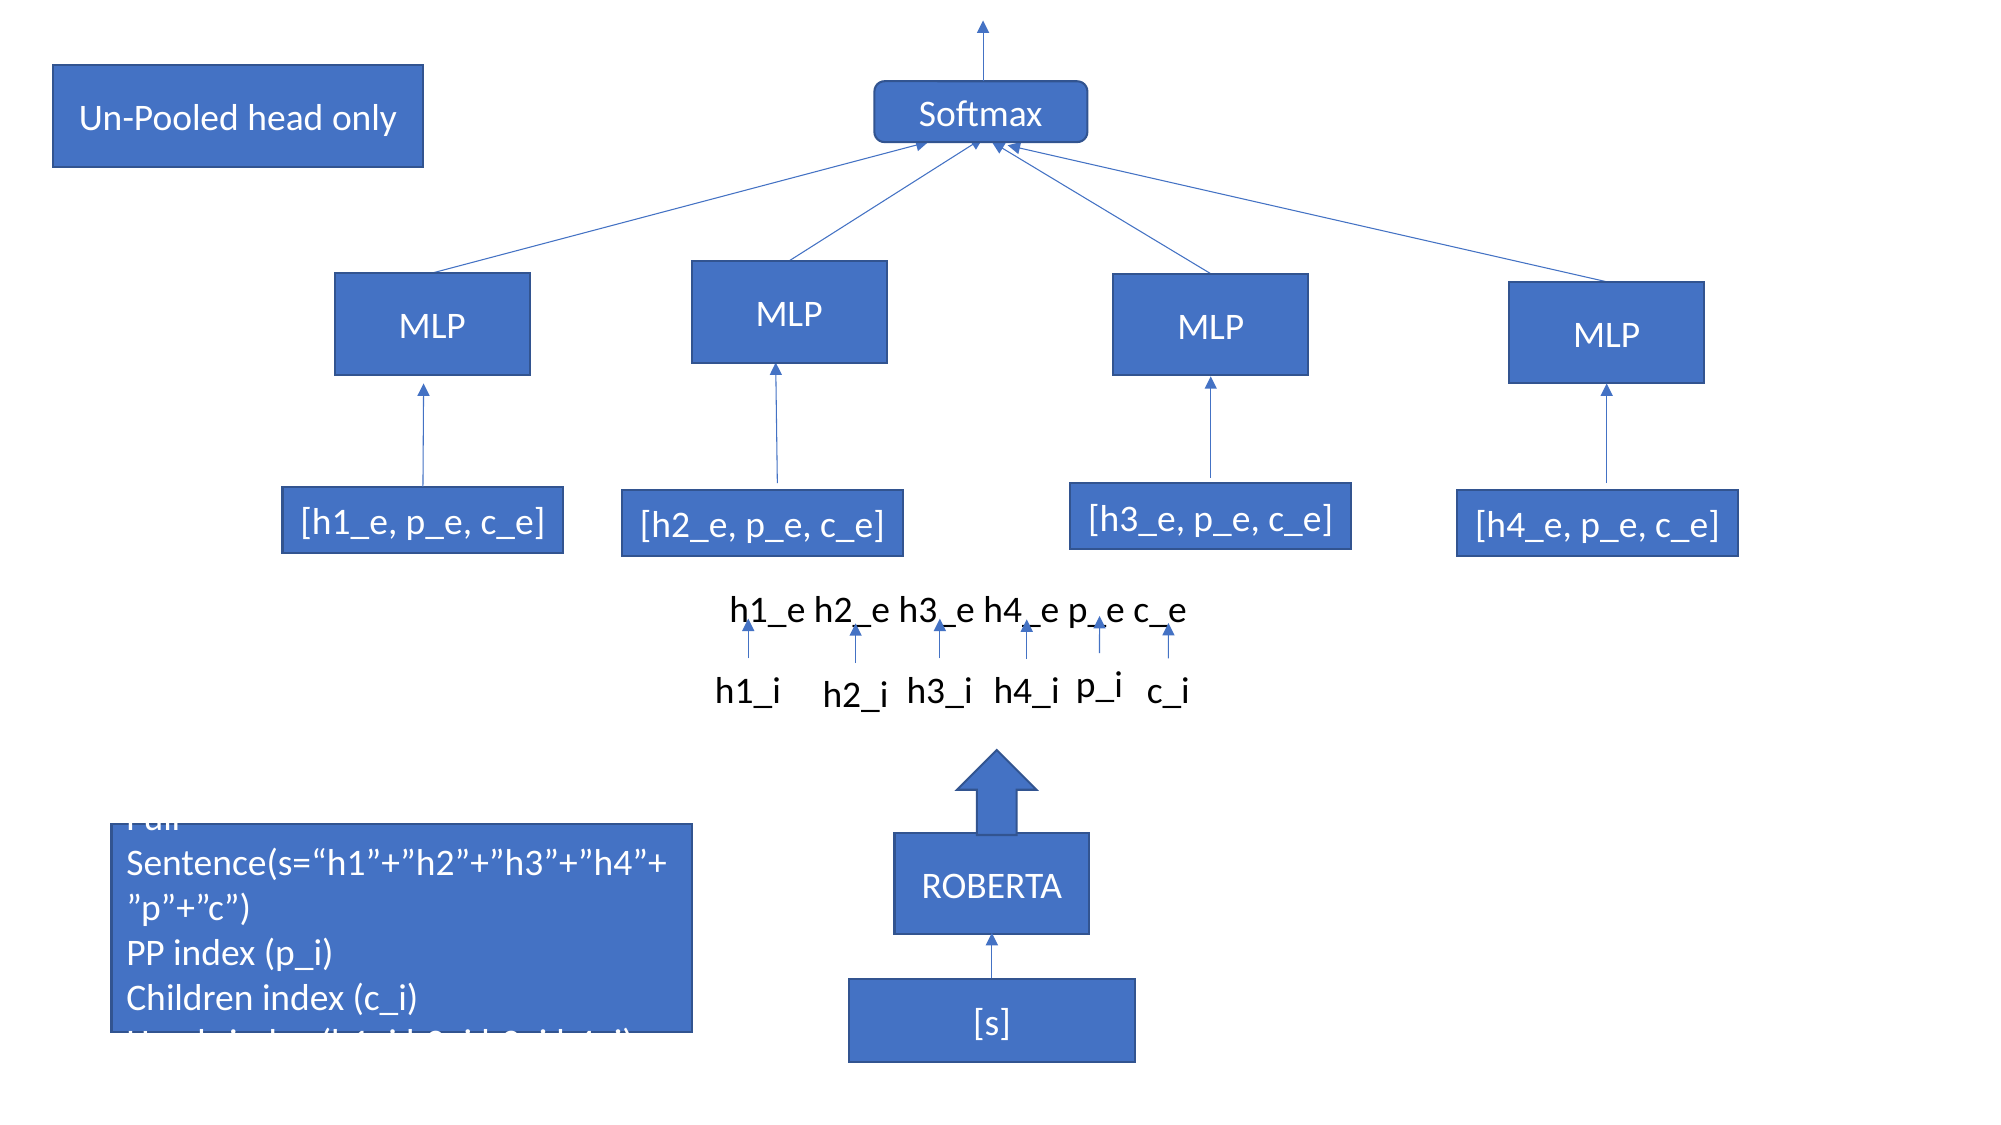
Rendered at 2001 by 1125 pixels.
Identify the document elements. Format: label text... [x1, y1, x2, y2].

text_box MLP [334, 272, 531, 376]
text_box MLP [691, 273, 888, 364]
text_box Full Sentence(s=“h1”+”h2”+”h3”+”h4”+”p”+”c”) PP index (p_i) Children index (c_i) Heads index (h1_i,h2_i,h3_i,h4_i) [110, 823, 693, 1033]
text_box h2_i [807, 662, 904, 723]
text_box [1007, 145, 1607, 282]
text_box h4_i [978, 659, 1075, 719]
text_box h1_e h2_e h3_e h4_e p_e c_e [714, 578, 1211, 638]
text_box c_i [1132, 658, 1205, 718]
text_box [991, 141, 1211, 274]
text_box [h3_e, p_e, c_e] [1069, 482, 1352, 550]
text_box h3_i [891, 658, 988, 718]
text_box [h4_e, p_e, c_e] [1456, 489, 1739, 557]
text_box [h2_e, p_e, c_e] [621, 489, 904, 557]
text_box [s] [848, 978, 1136, 1063]
text_box Softmax [873, 80, 1089, 144]
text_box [432, 141, 929, 273]
text_box ROBERTA [893, 832, 1090, 935]
text_box [954, 748, 1039, 837]
text_box [h1_e, p_e, c_e] [281, 486, 564, 554]
text_box h1_i [700, 658, 797, 718]
text_box MLP [1112, 282, 1309, 376]
text_box p_i [1061, 652, 1138, 713]
text_box MLP [1508, 281, 1705, 384]
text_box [789, 137, 984, 261]
text_box Un-Pooled head only [52, 64, 424, 168]
